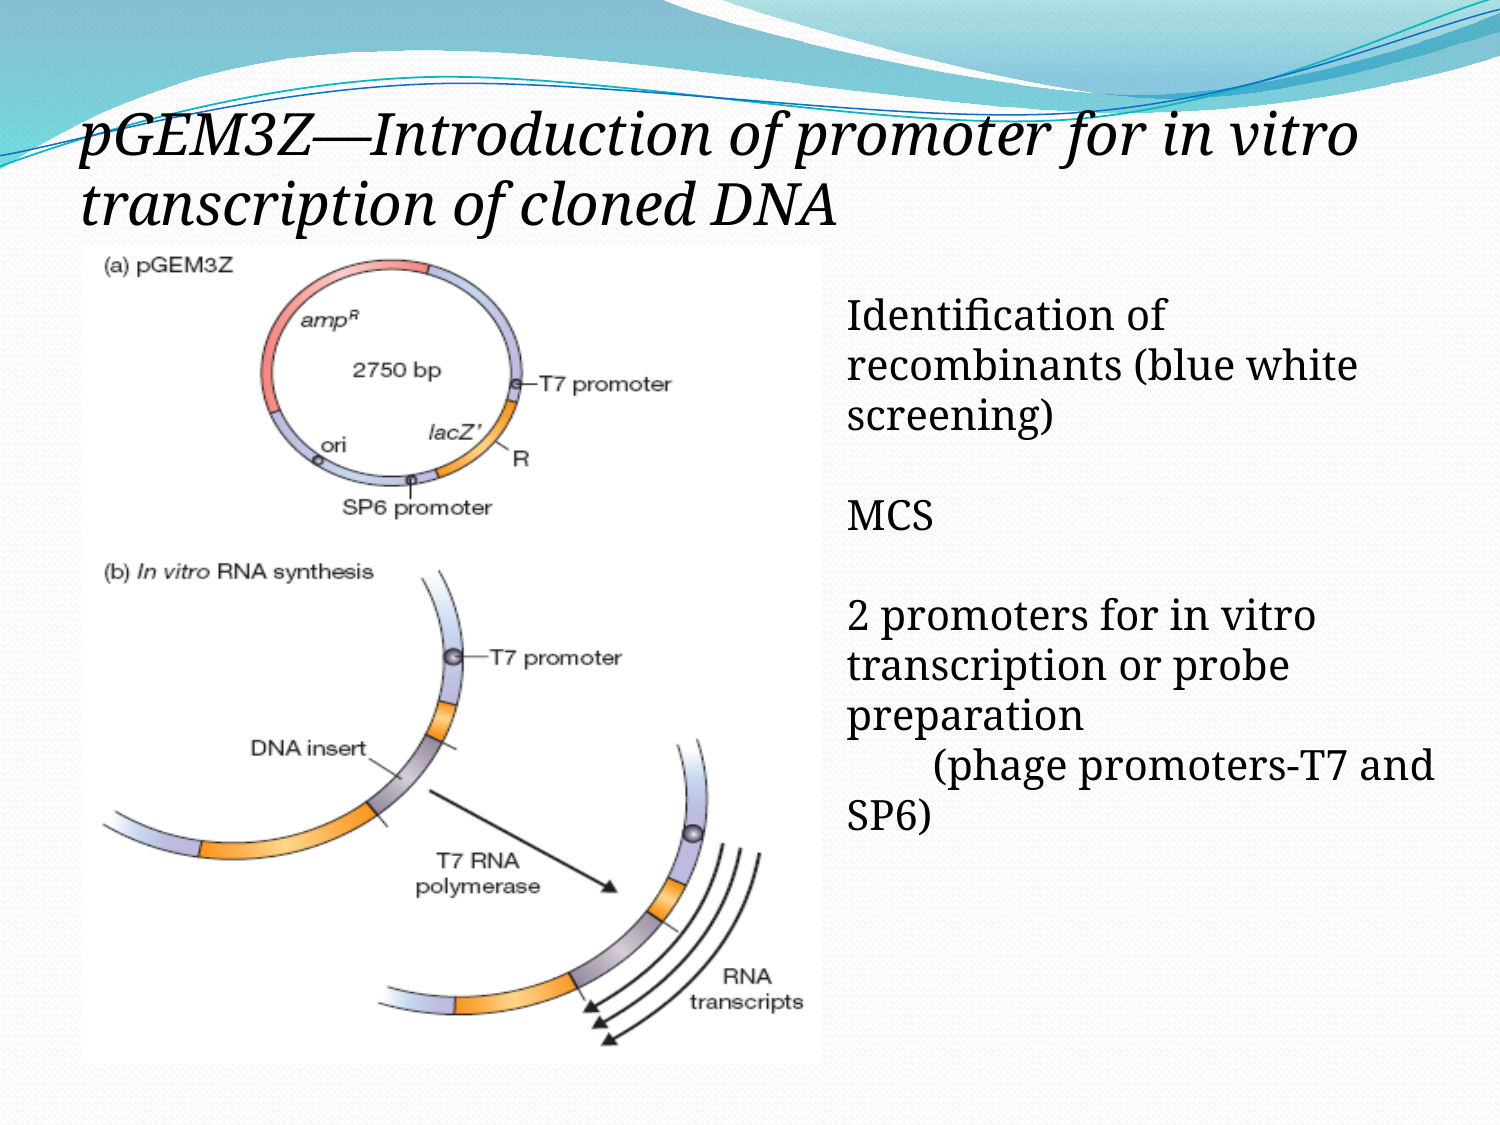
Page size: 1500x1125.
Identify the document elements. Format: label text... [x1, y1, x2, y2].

picture [81, 245, 821, 1064]
text_box pGEM3Z—Introduction of promoter for in vitro transcription of cloned DNA [64, 89, 1401, 245]
text_box Identification of recombinants (blue white screening) MCS 2 promoters for in vitro transcription or probe preparation (phage promoters-T7 and SP6) [831, 281, 1465, 847]
